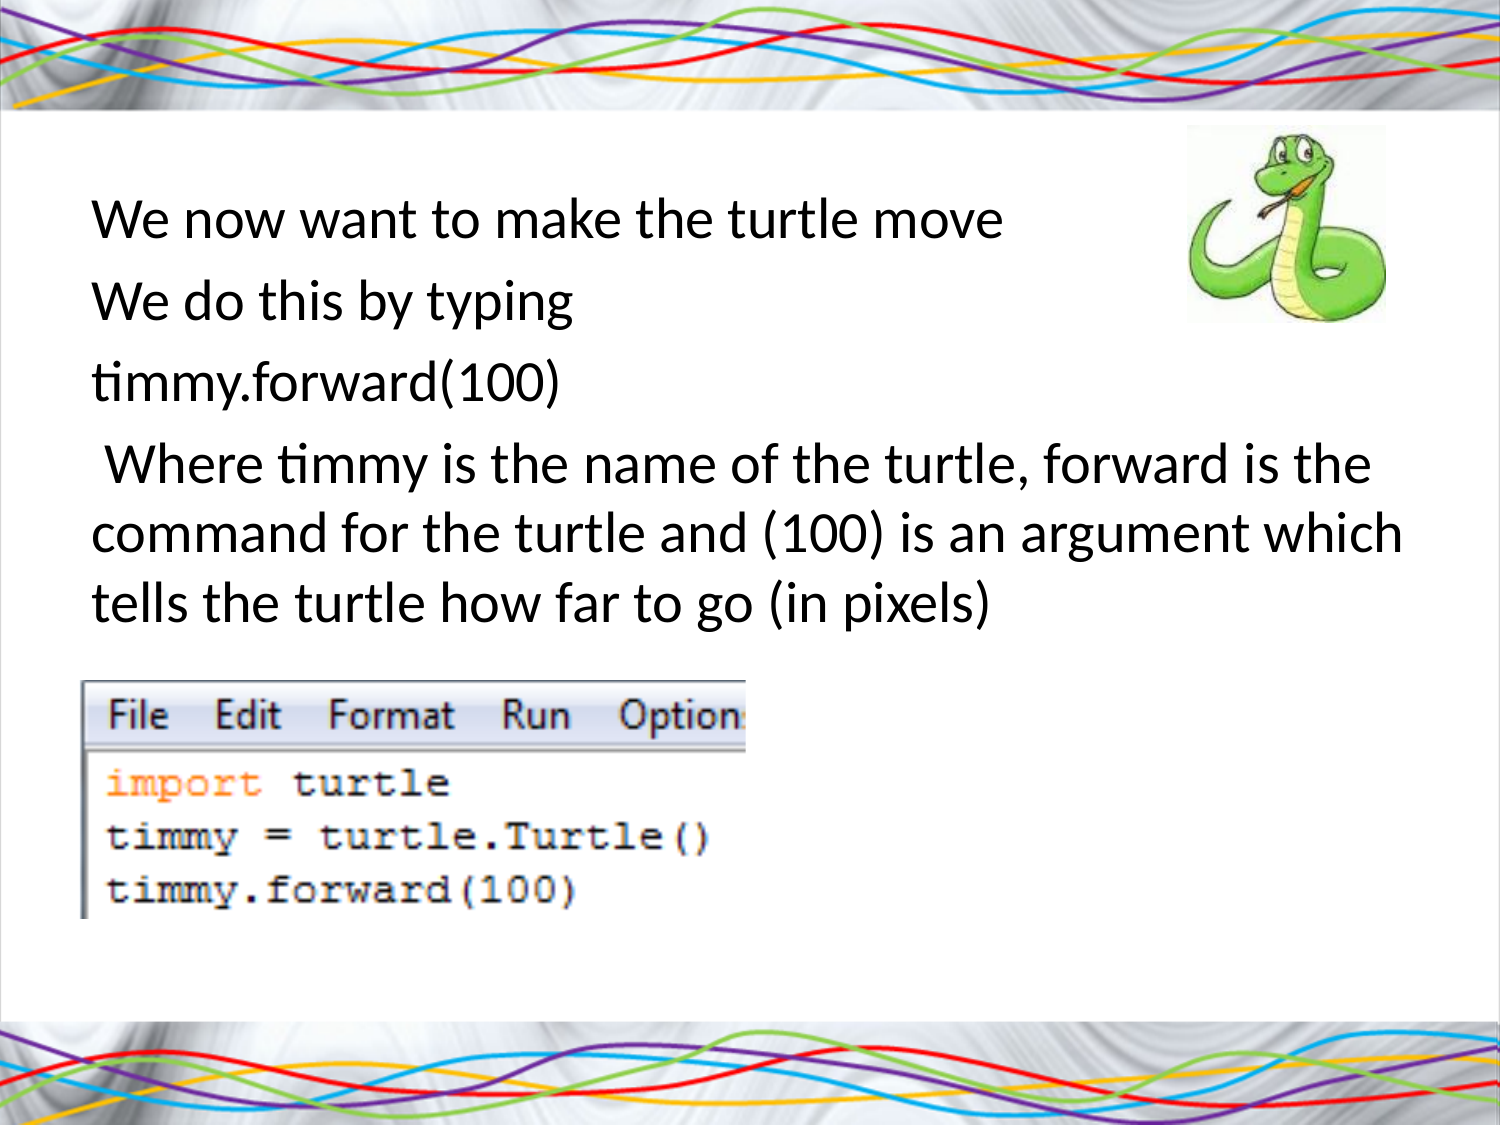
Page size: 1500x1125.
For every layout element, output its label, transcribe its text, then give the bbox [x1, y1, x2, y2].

picture [0, 0, 1500, 1125]
text_box We now want to make the turtle move We do this by typing timmy.forward(100) Where timmy is the name of the turtle, forward is the command for the turtle and (100) is an argument which tells the turtle how far to go (in pixels) [76, 172, 1427, 941]
